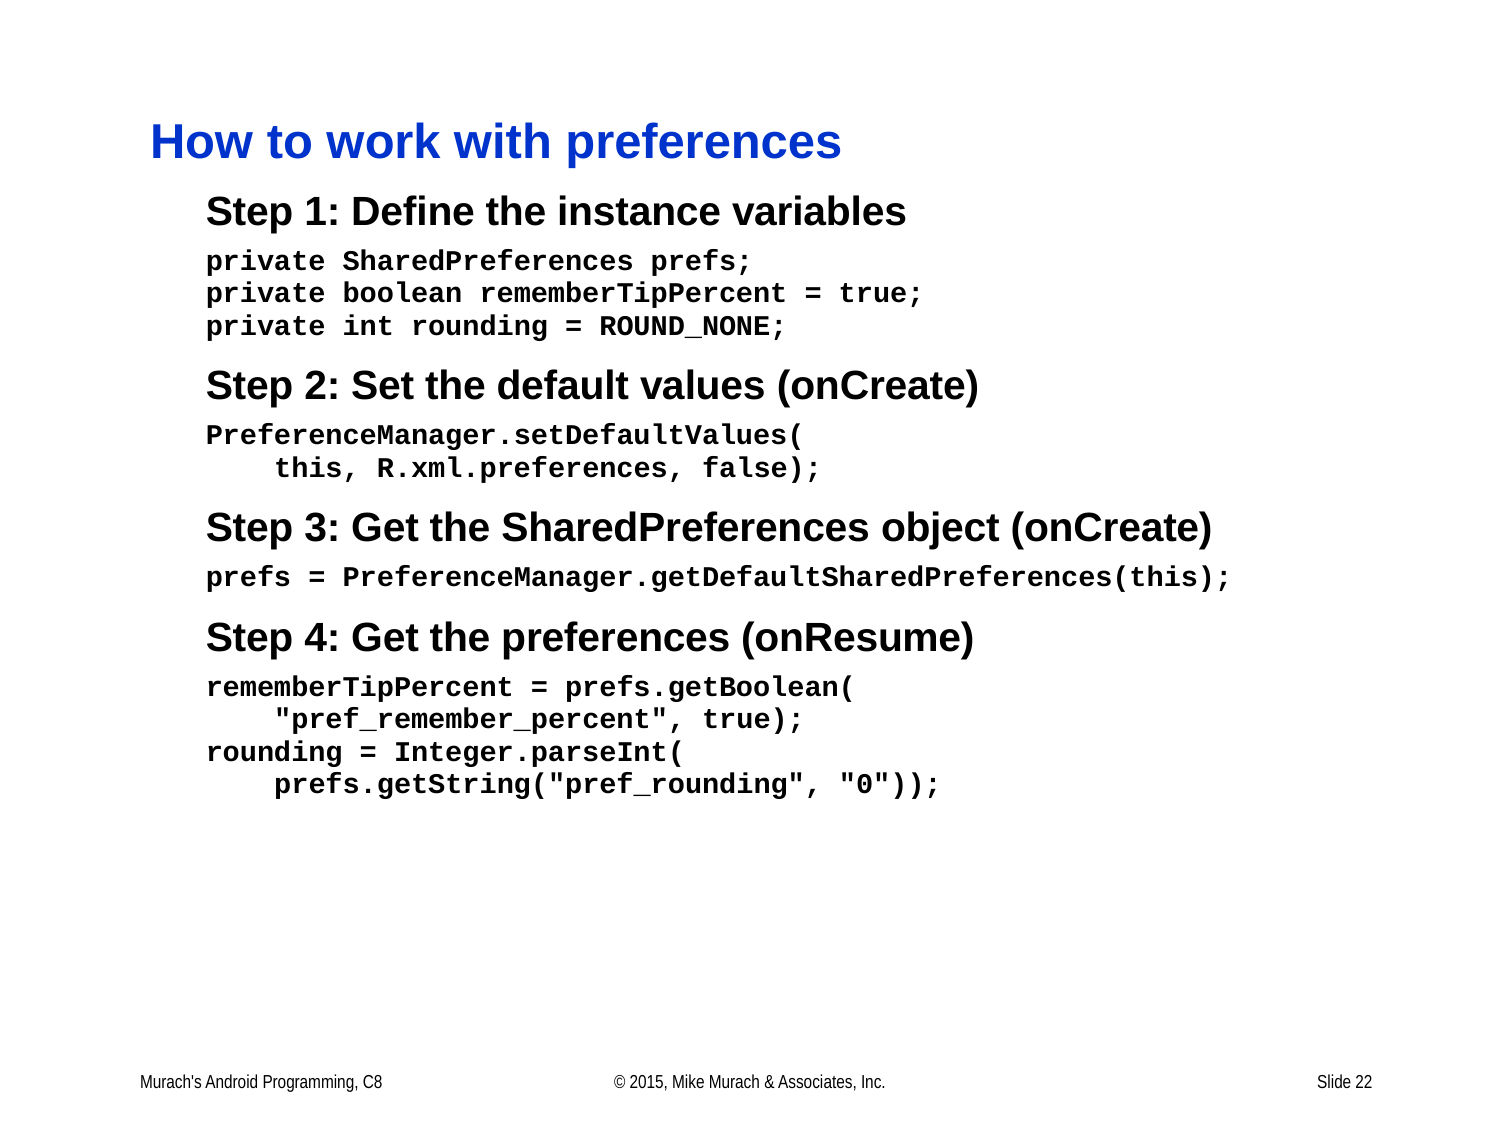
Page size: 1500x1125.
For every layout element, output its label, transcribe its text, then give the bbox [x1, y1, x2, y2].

slide_number Murach's Android Programming, C8 [125, 1025, 450, 1100]
slide_number Slide 22 [1074, 1025, 1388, 1100]
footer © 2015, Mike Murach & Associates, Inc. [474, 1025, 1025, 1100]
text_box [149, 112, 1252, 833]
